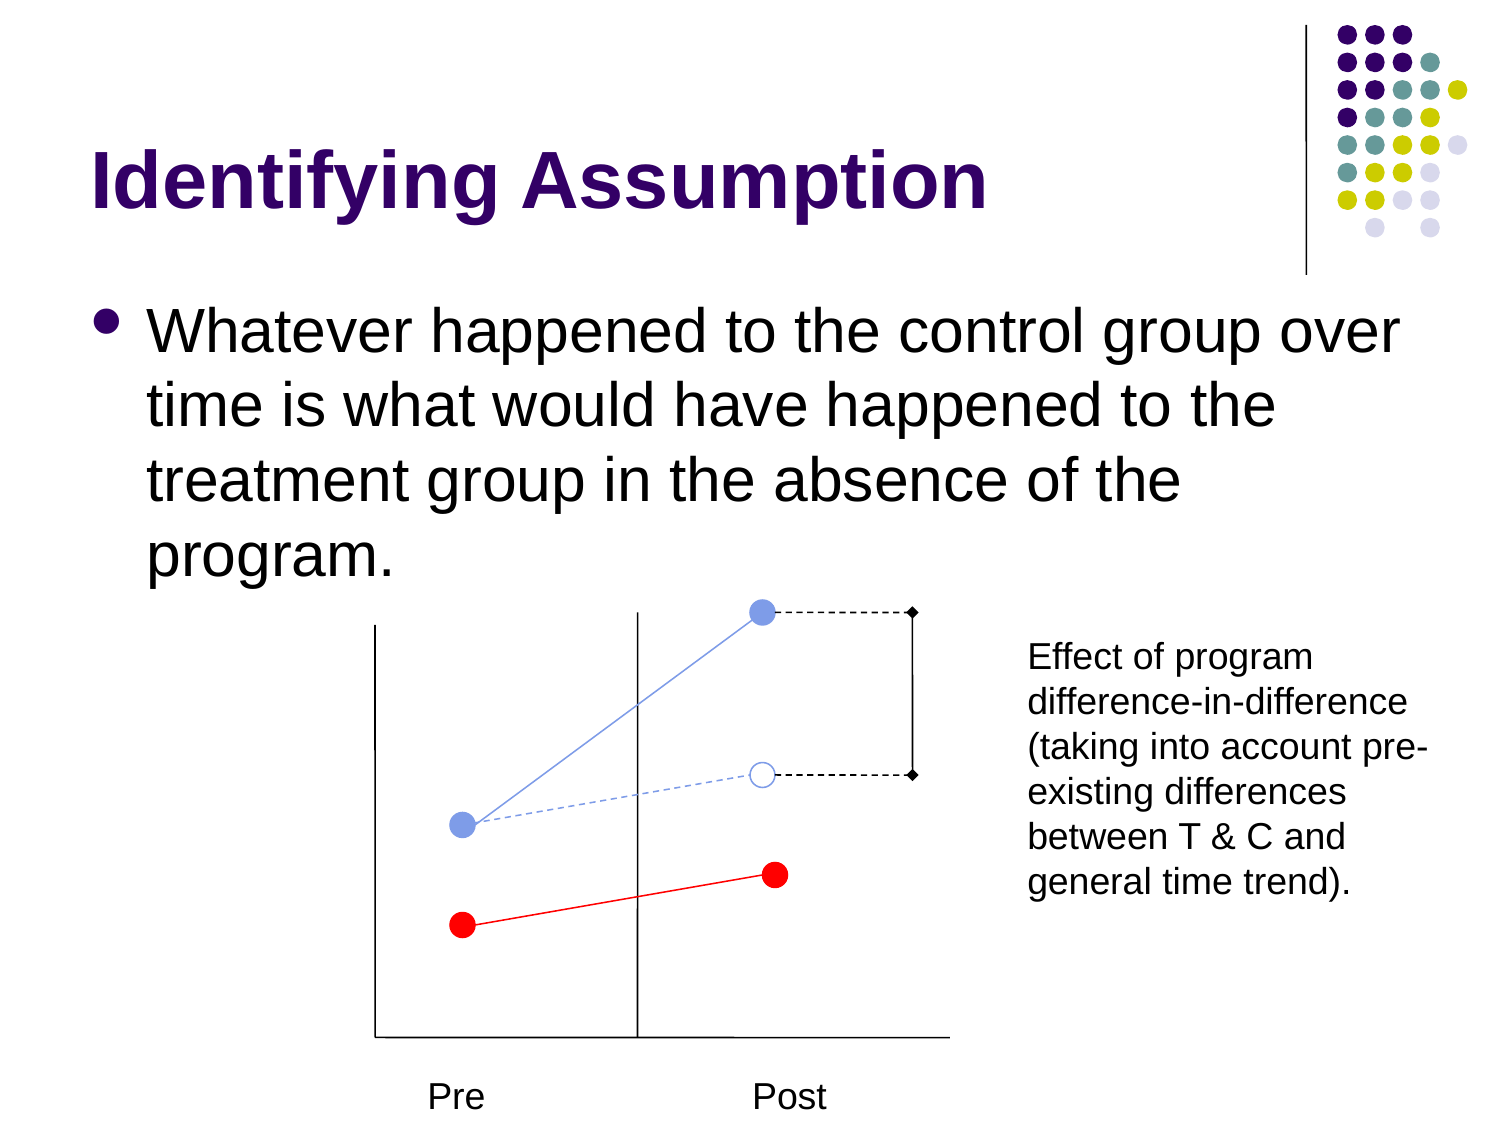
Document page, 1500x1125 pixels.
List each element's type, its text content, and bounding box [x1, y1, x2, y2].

text_box [450, 912, 475, 938]
text_box [450, 812, 475, 838]
list Whatever happened to the control group over time is what would have happened to the treatment group in the absence of the program. [74, 281, 1426, 1006]
text_box [750, 762, 775, 788]
title Identifying Assumption [74, 19, 1313, 233]
text_box [762, 862, 788, 888]
text_box Pre [412, 1064, 563, 1125]
text_box Effect of program difference-in-difference (taking into account pre-existing differences between T & C and general time trend). [1012, 624, 1463, 910]
text_box [750, 600, 775, 625]
text_box Post [737, 1064, 888, 1125]
text_box [906, 606, 919, 782]
